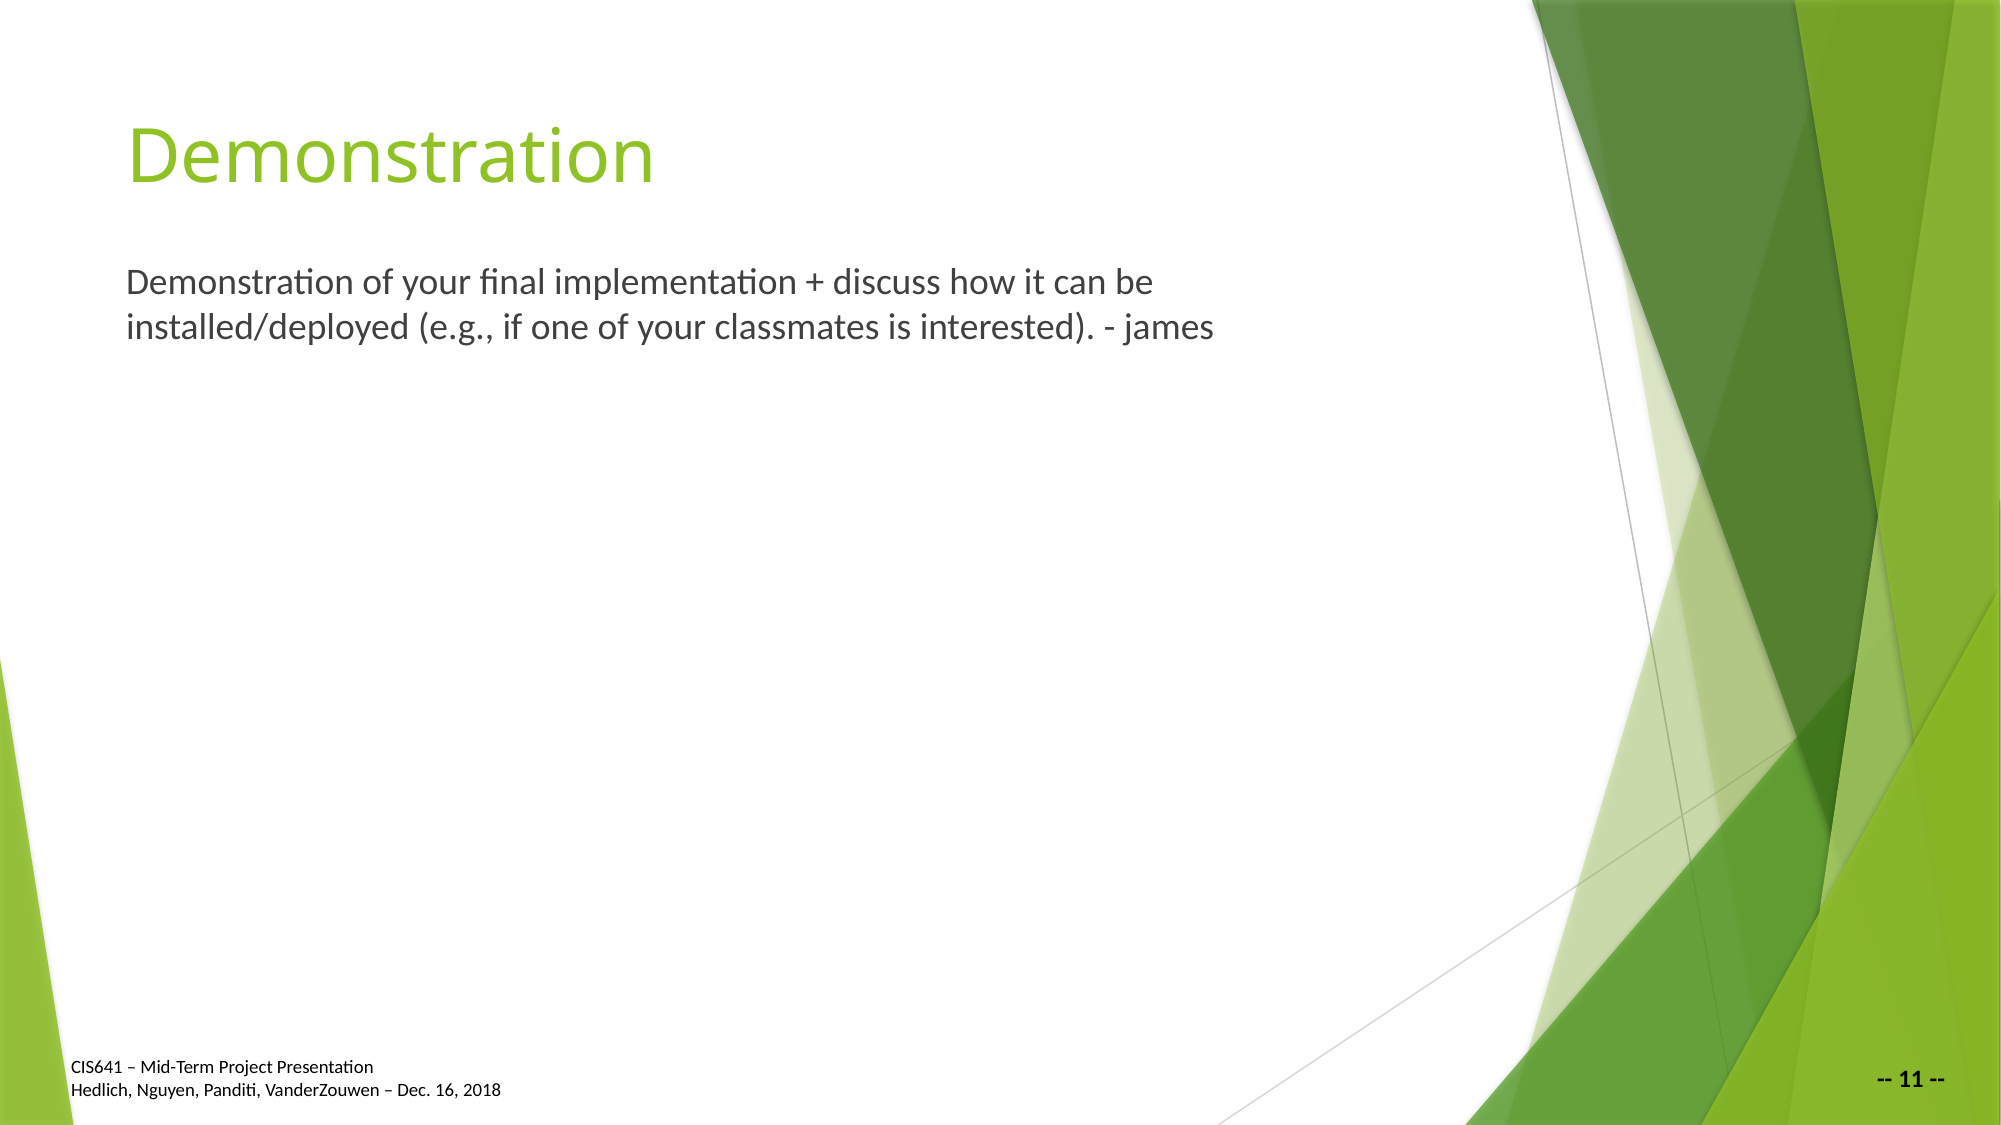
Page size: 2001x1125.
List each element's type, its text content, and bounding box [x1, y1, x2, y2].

text_box -- 11 -- [1848, 1047, 1961, 1108]
list Demonstration of your final implementation + discuss how it can be installed/deployed (e.g., if one of your classmates is interested). - james [111, 249, 1235, 920]
title Demonstration [111, 99, 1522, 280]
text_box CIS641 – Mid-Term Project Presentation Hedlich, Nguyen, Panditi, VanderZouwen – Dec. 16, 2018 [56, 1047, 1848, 1108]
